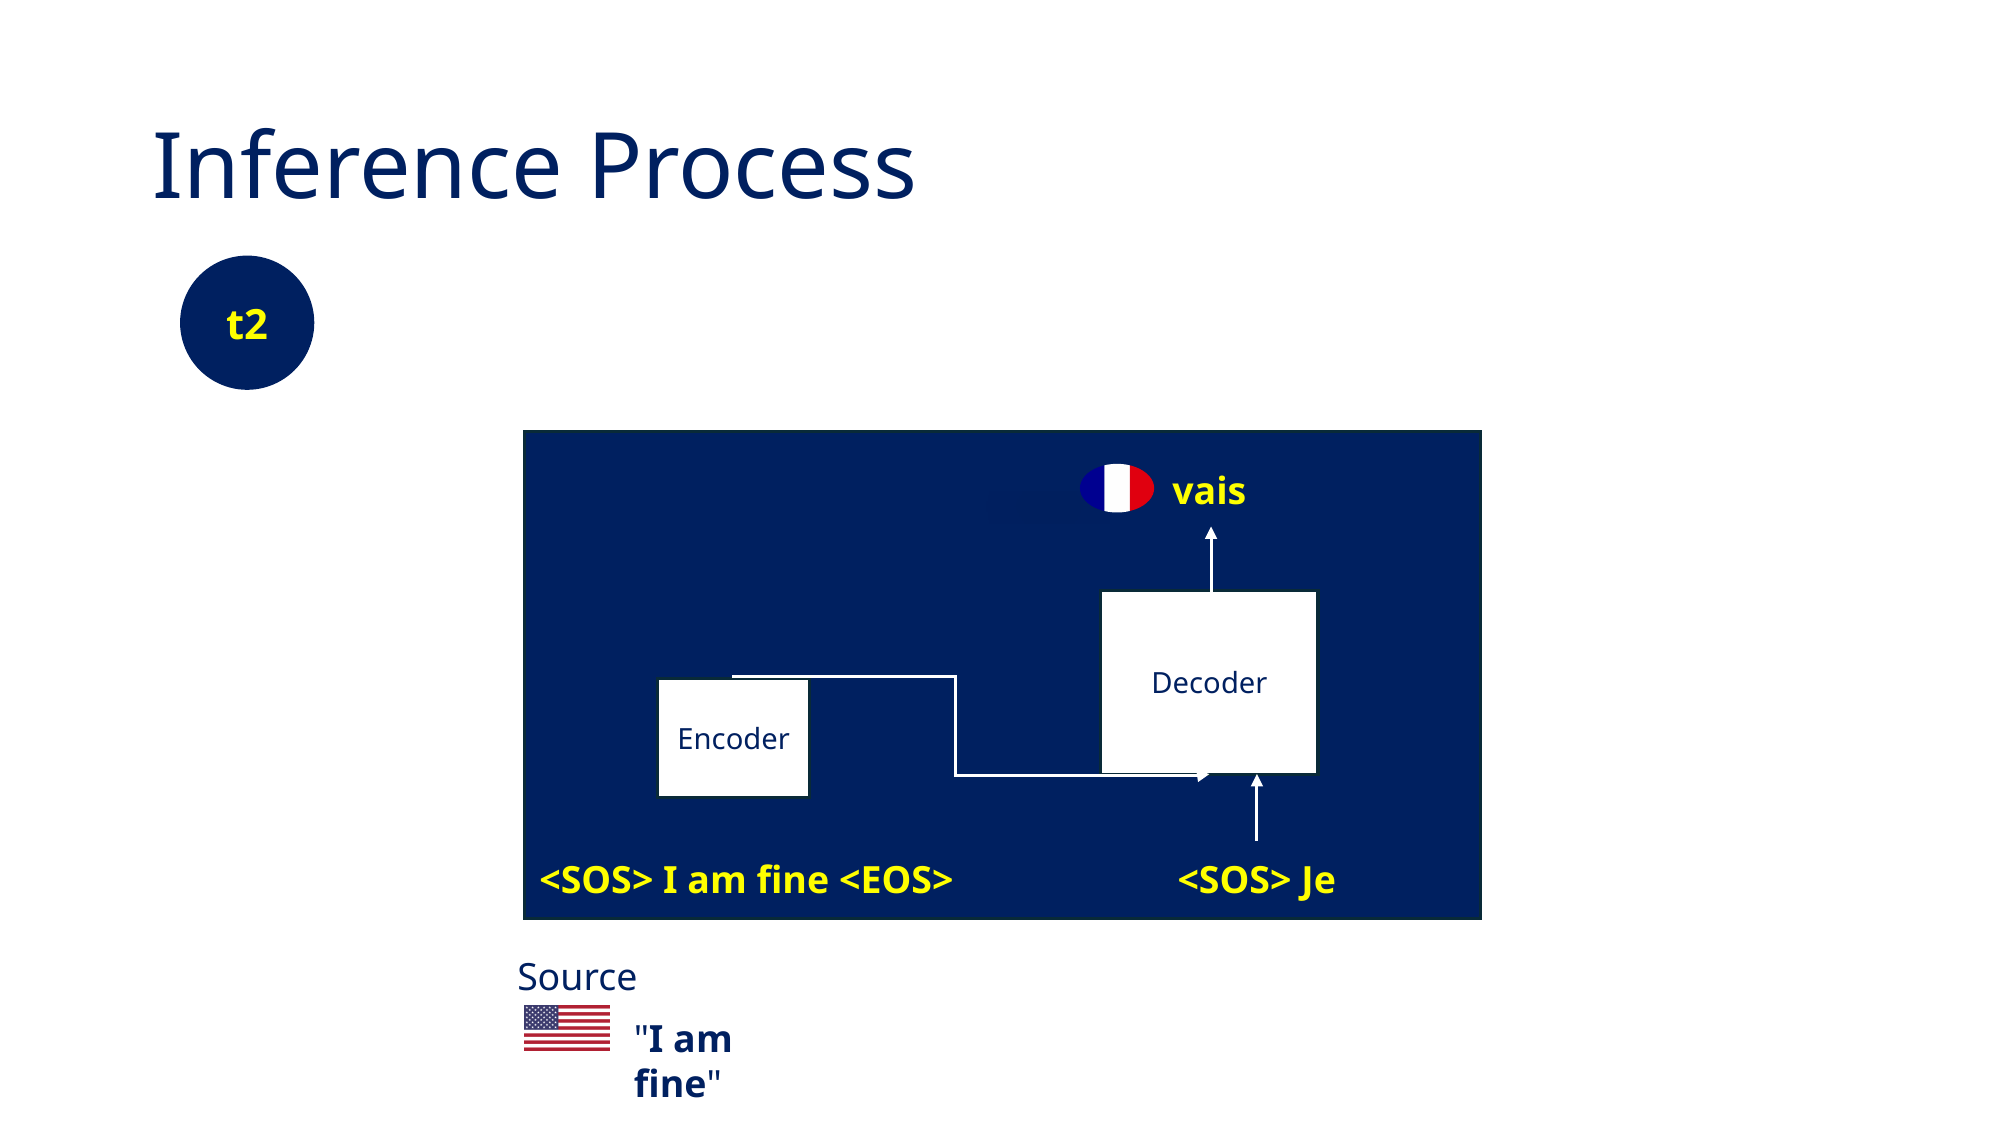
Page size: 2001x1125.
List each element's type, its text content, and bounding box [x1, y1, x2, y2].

text_box Source [502, 945, 733, 1006]
text_box Decoder [1099, 589, 1320, 776]
picture [523, 1005, 611, 1052]
title Inference Process [137, 59, 1863, 278]
text_box <SOS> I am fine <EOS> [507, 849, 895, 909]
text_box t2 [178, 278, 316, 392]
text_box Encoder [656, 677, 811, 799]
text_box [895, 515, 993, 937]
picture [1079, 463, 1155, 513]
text_box "I am fine" [618, 1007, 836, 1112]
text_box [523, 430, 1482, 920]
text_box <SOS> Je [1060, 849, 1453, 909]
text_box vais [1144, 459, 1275, 519]
